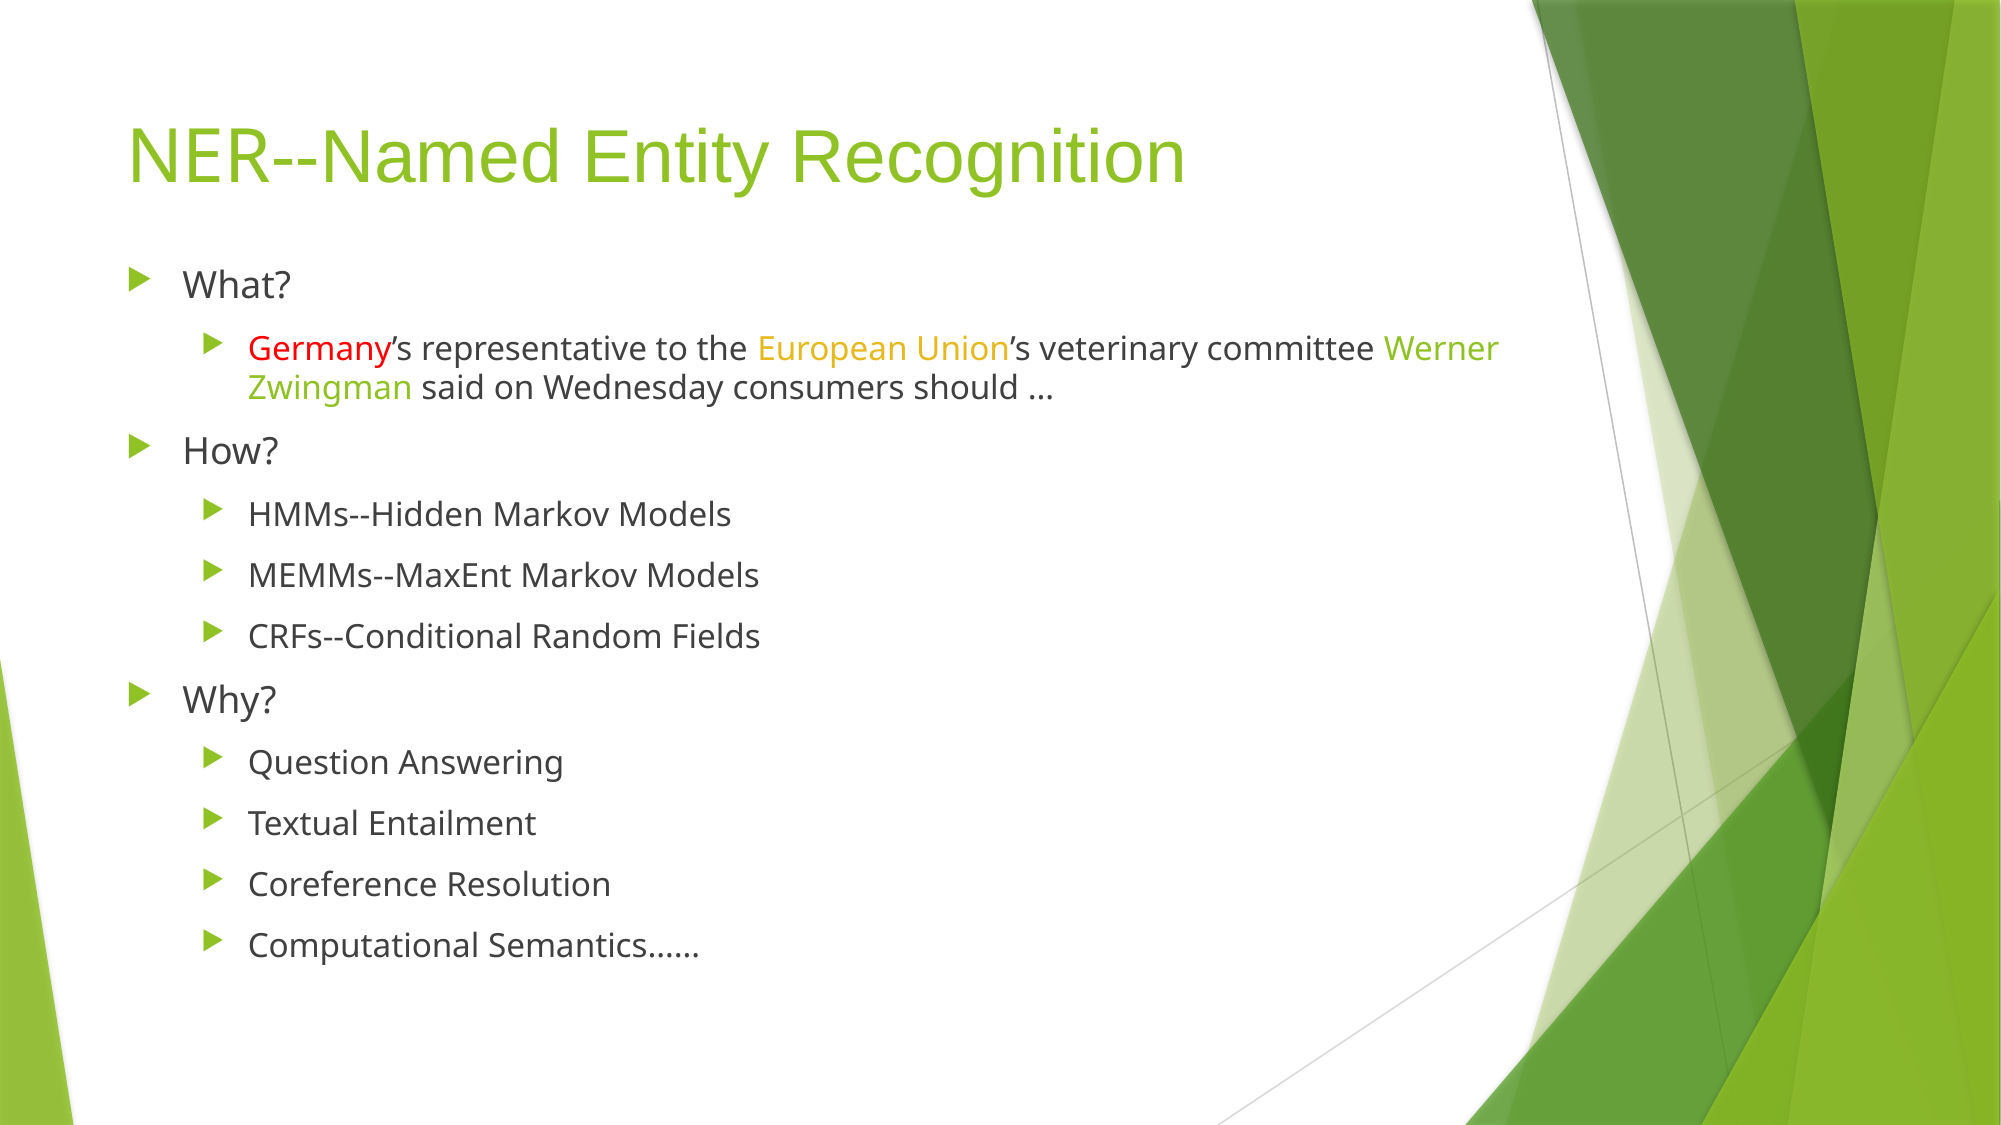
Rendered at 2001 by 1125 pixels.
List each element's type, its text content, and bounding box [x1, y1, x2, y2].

list What? Germany’s representative to the European Union’s veterinary committee Werner Zwingman said on Wednesday consumers should … How? HMMs--Hidden Markov Models MEMMs--MaxEnt Markov Models CRFs--Conditional Random Fields Why? Question Answering Textual Entailment Coreference Resolution Computational Semantics…… [111, 253, 1522, 992]
title NER--Named Entity Recognition [111, 99, 1522, 253]
